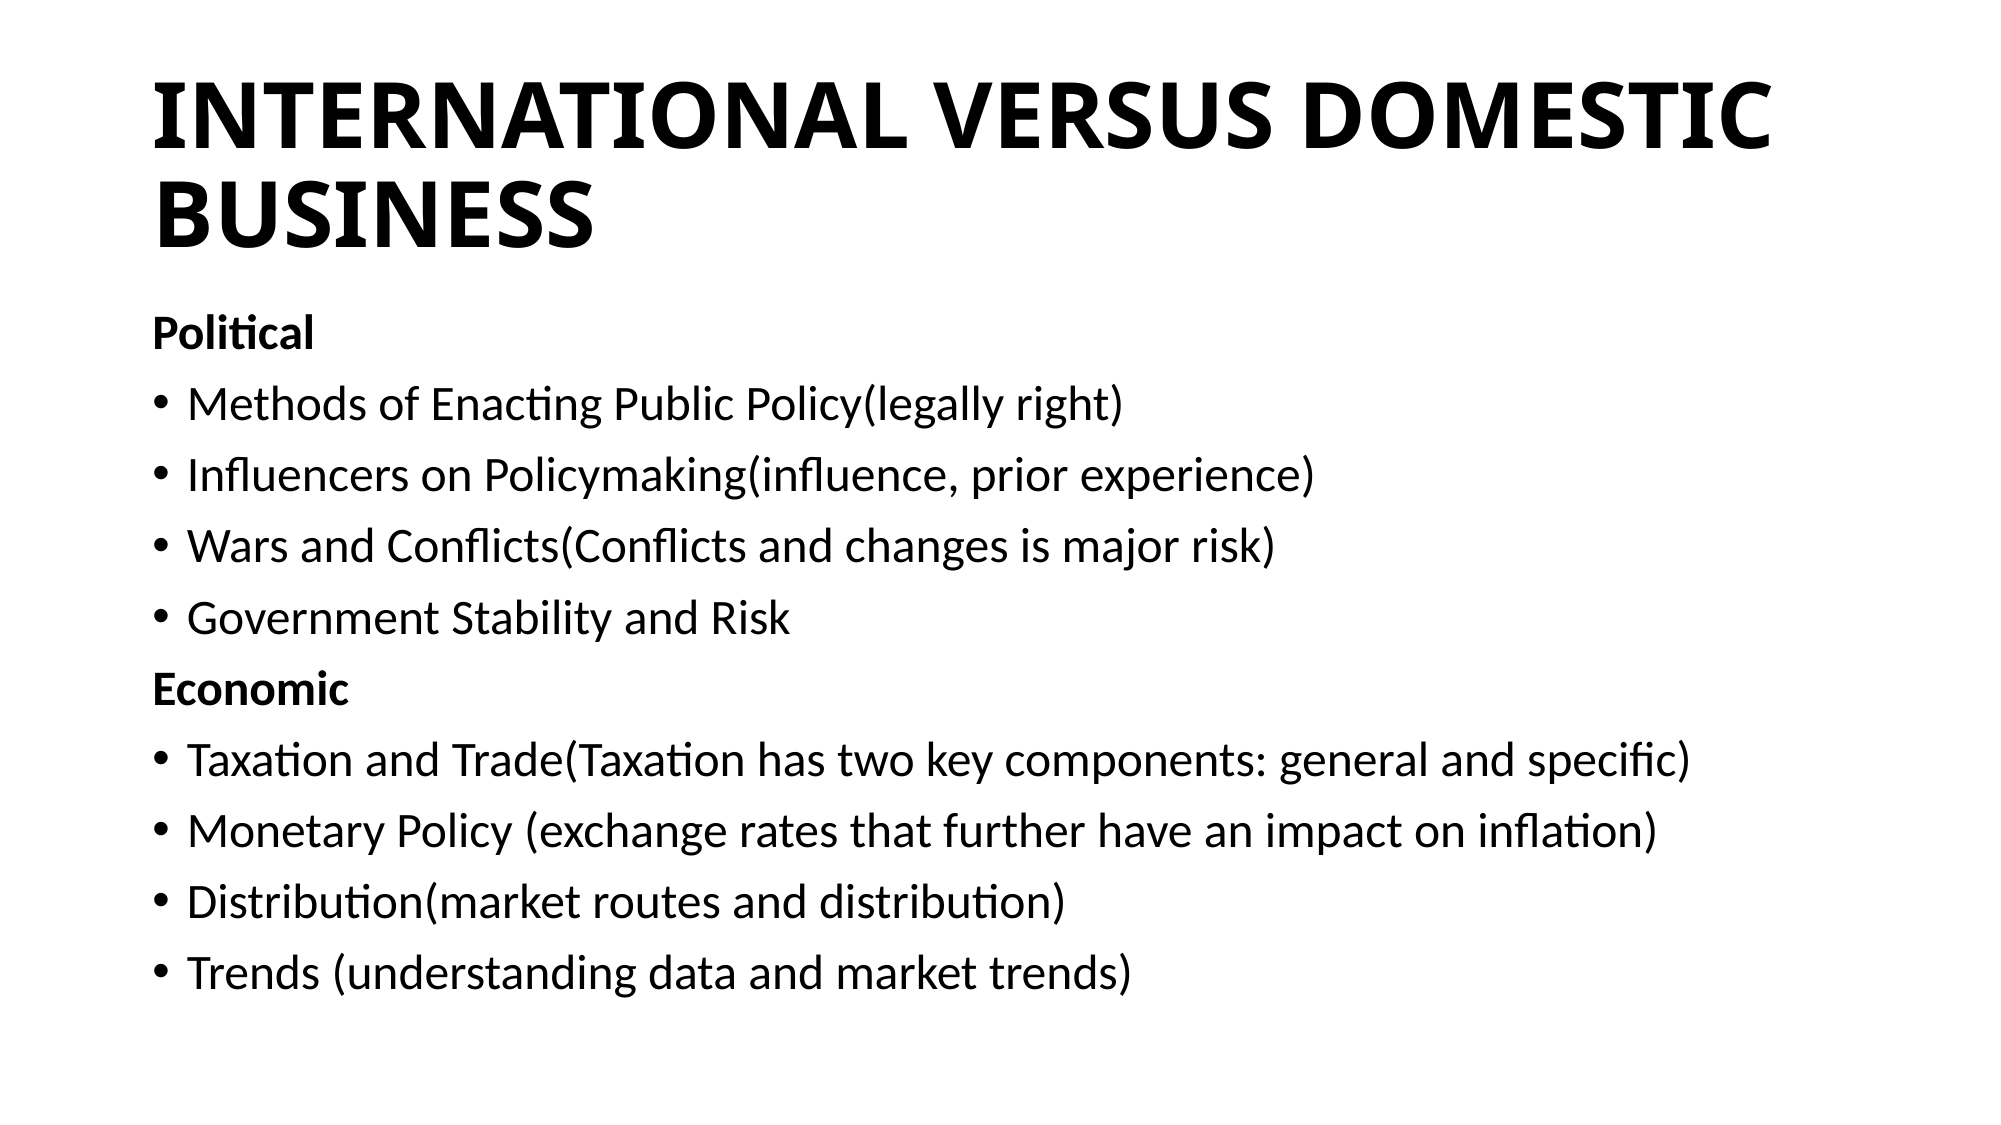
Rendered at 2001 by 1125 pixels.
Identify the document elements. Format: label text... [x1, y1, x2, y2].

list Political Methods of Enacting Public Policy(legally right) Influencers on Policymaking(influence, prior experience) Wars and Conflicts(Conflicts and changes is major risk) Government Stability and Risk Economic Taxation and Trade(Taxation has two key components: general and specific) Monetary Policy (exchange rates that further have an impact on inflation) Distribution(market routes and distribution) Trends (understanding data and market trends) [137, 299, 1863, 1014]
title INTERNATIONAL VERSUS DOMESTIC BUSINESS [137, 59, 1863, 278]
